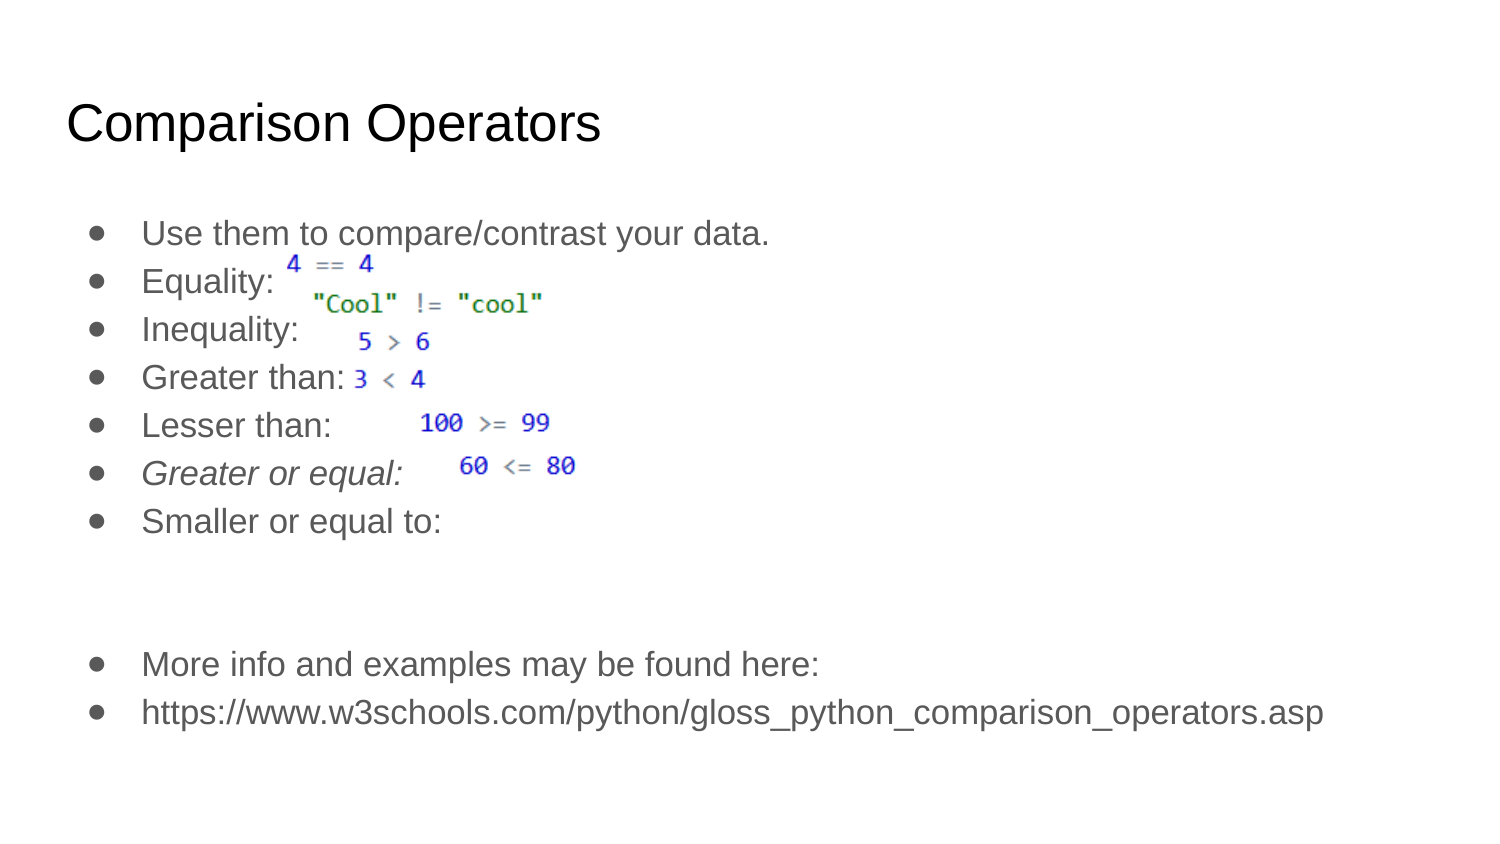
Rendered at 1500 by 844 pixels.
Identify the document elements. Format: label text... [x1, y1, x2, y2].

picture [309, 287, 565, 363]
picture [348, 364, 440, 393]
picture [286, 249, 391, 282]
picture [413, 401, 581, 484]
list Use them to compare/contrast your data. Equality: Inequality: Greater than: Lesser than: Greater or equal: Smaller or equal to: More info and examples may be found here: https://www.w3schools.com/python/gloss_python_comparison_operators.asp [51, 189, 1449, 750]
title Comparison Operators [51, 72, 1449, 167]
